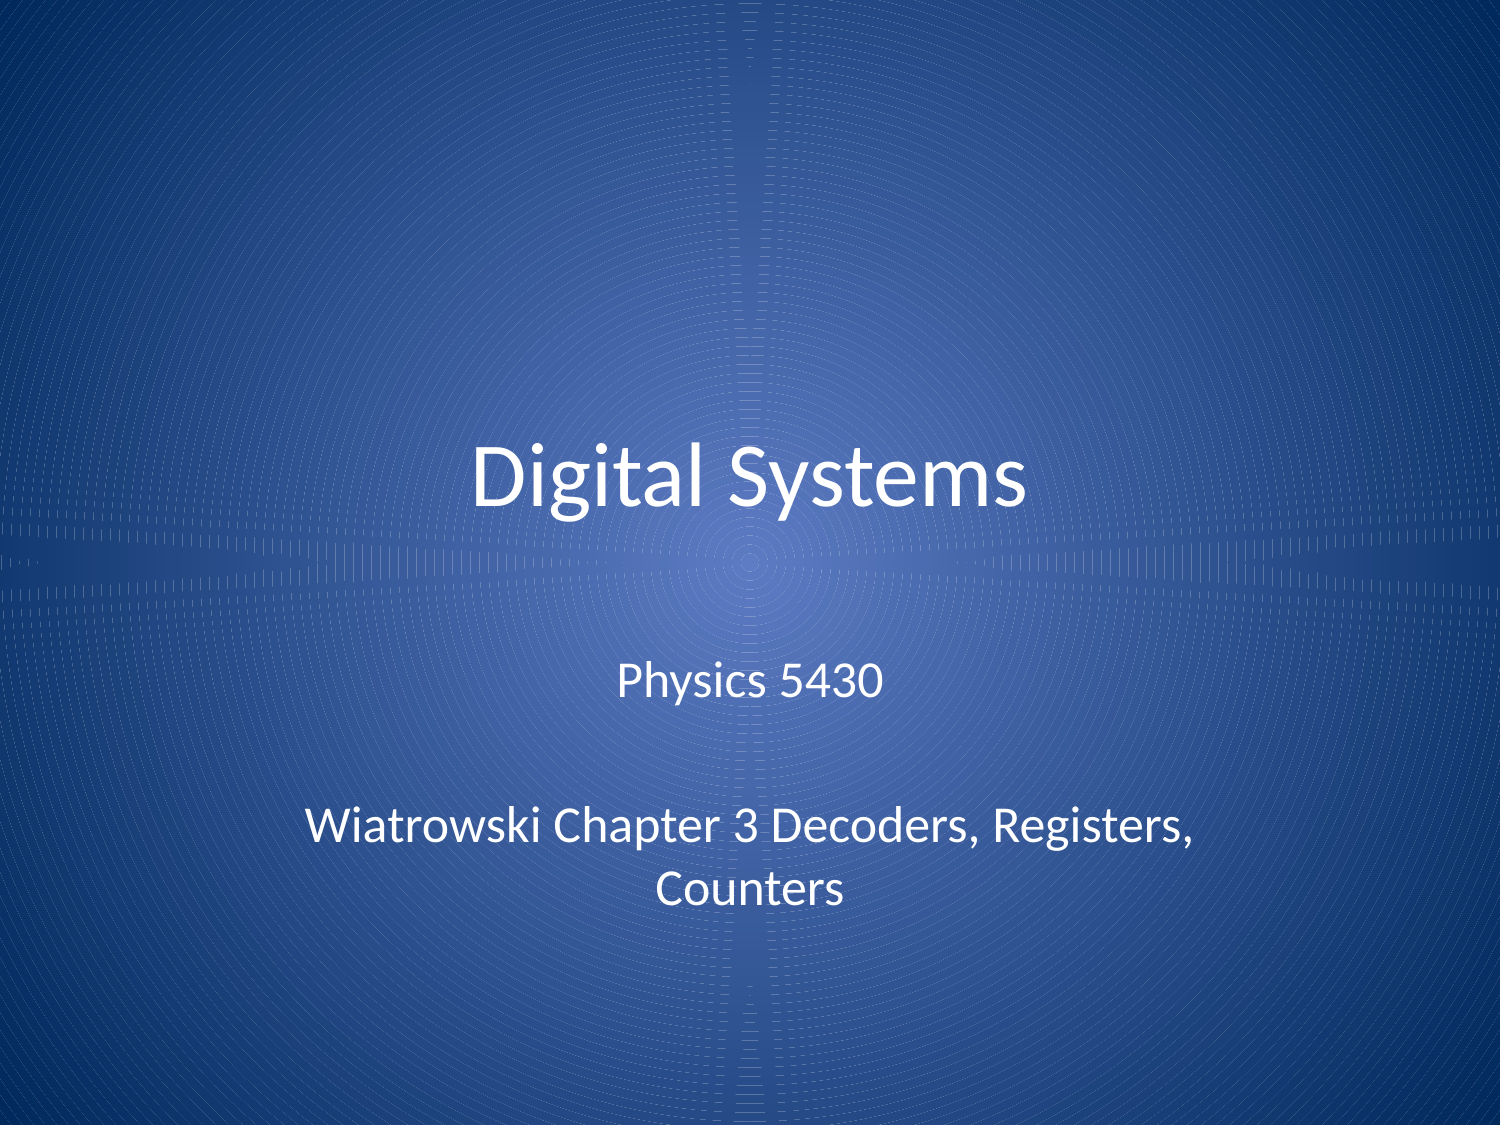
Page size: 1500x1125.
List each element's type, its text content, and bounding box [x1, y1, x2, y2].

title Digital Systems [112, 349, 1388, 591]
subtitle Physics 5430 Wiatrowski Chapter 3 Decoders, Registers, Counters [225, 637, 1275, 925]
